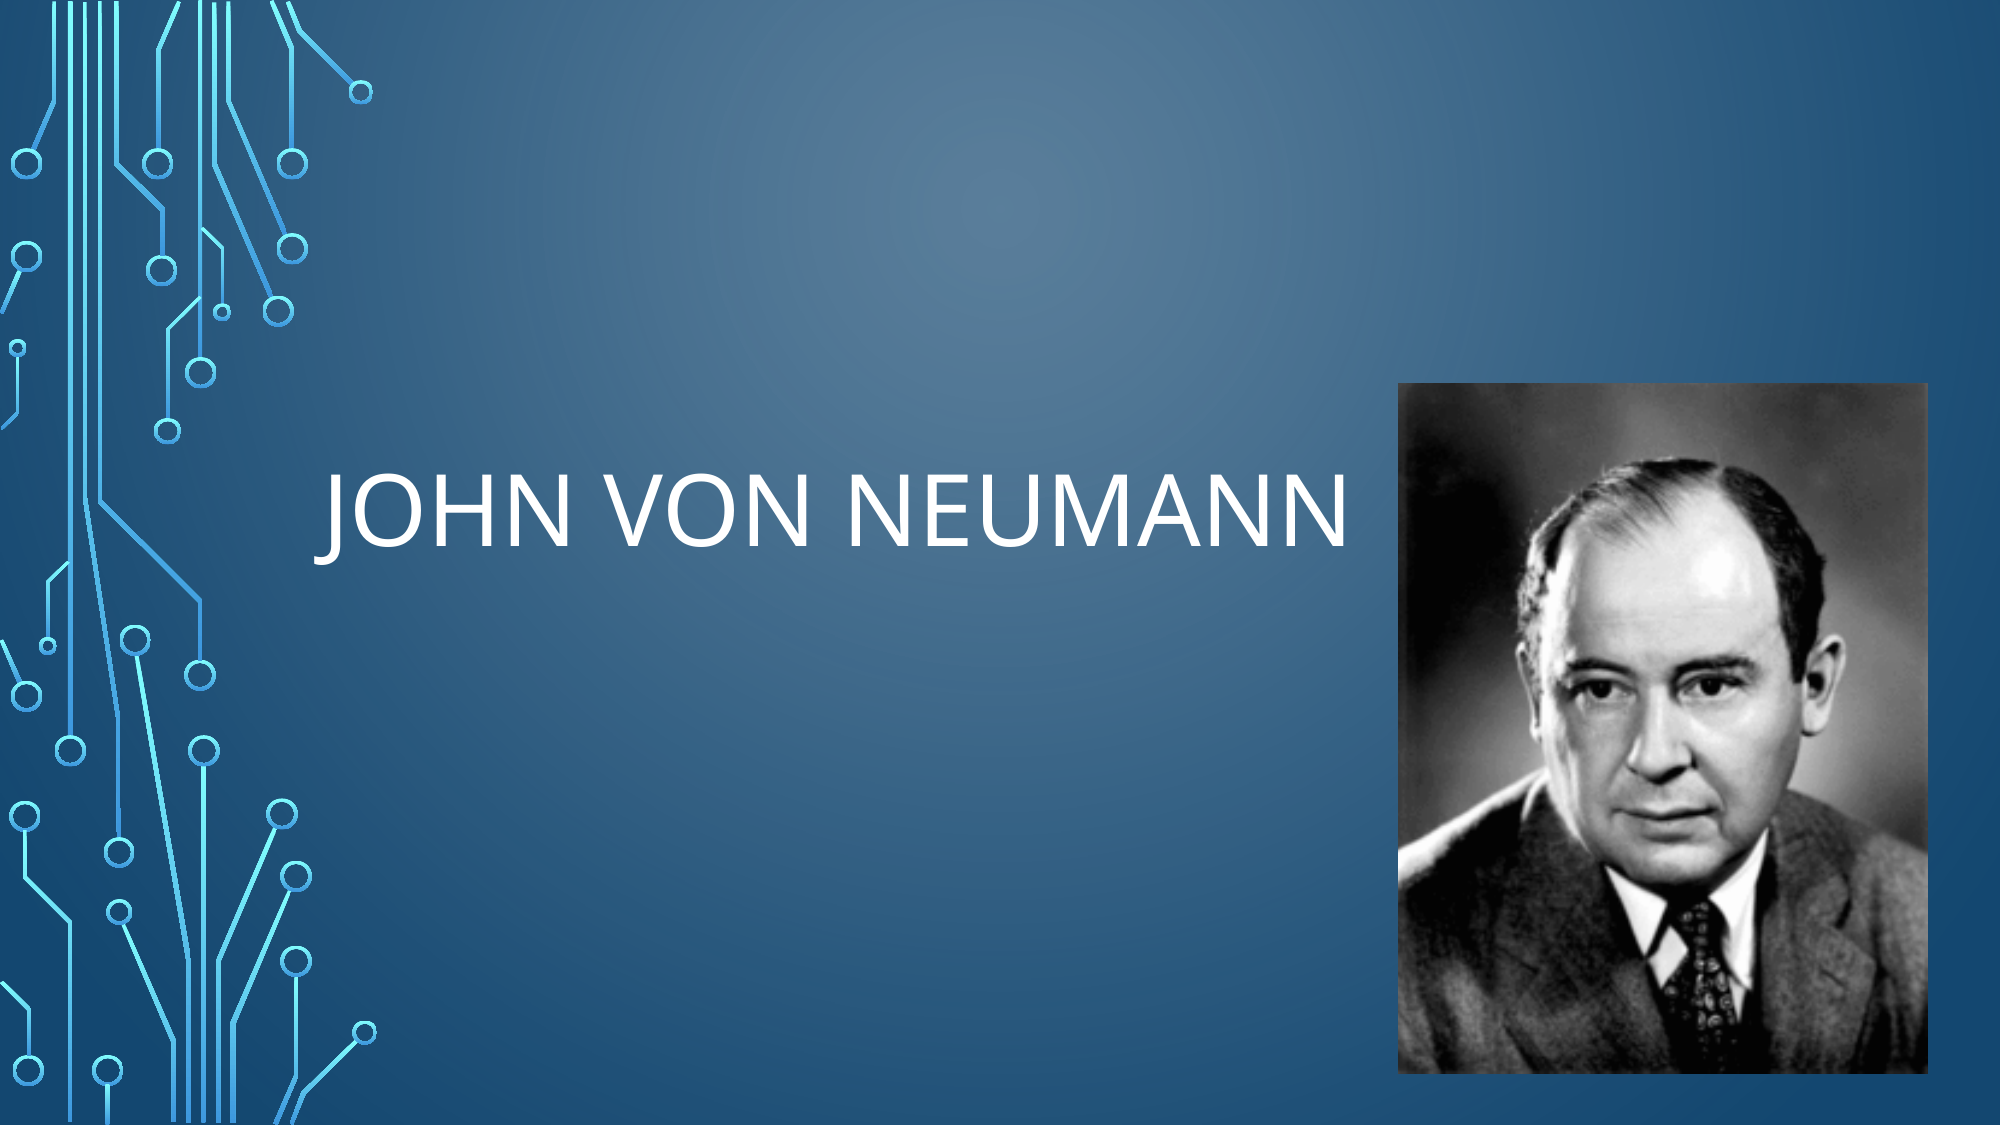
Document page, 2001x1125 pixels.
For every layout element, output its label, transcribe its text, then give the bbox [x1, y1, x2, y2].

picture [1398, 383, 1929, 1074]
title John von Neumann [307, 184, 1750, 576]
